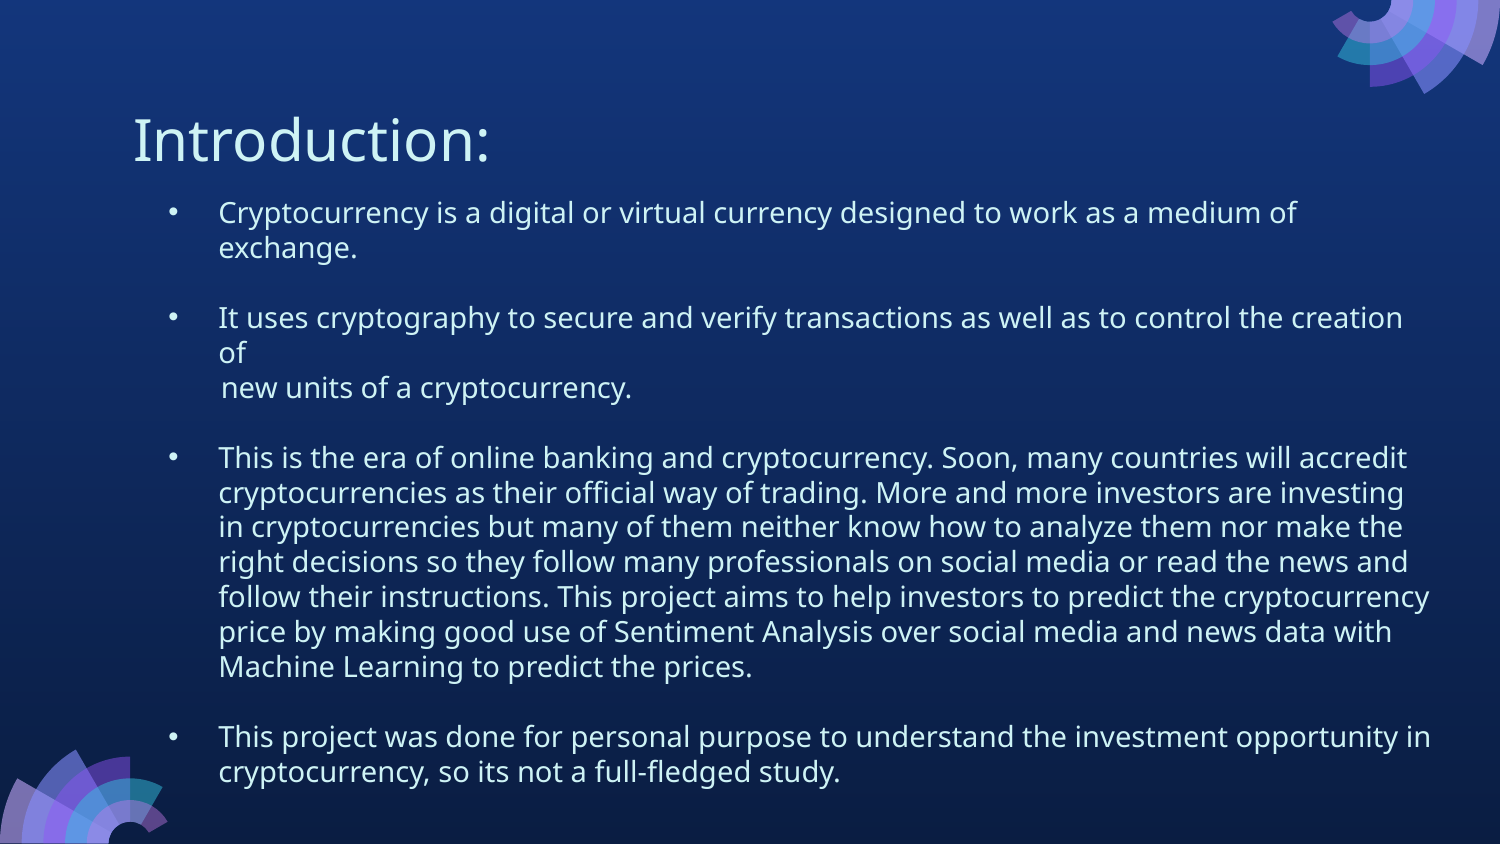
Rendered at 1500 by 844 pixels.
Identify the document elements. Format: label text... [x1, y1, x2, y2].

title Introduction: [118, 88, 1382, 231]
list Cryptocurrency is a digital or virtual currency designed to work as a medium of exchange. It uses cryptography to secure and verify transactions as well as to control the creation of new units of a cryptocurrency. This is the era of online banking and cryptocurrency. Soon, many countries will accredit cryptocurrencies as their official way of trading. More and more investors are investing in cryptocurrencies but many of them neither know how to analyze them nor make the right decisions so they follow many professionals on social media or read the news and follow their instructions. This project aims to help investors to predict the cryptocurrency price by making good use of Sentiment Analysis over social media and news data with Machine Learning to predict the prices. This project was done for personal purpose to understand the investment opportunity in cryptocurrency, so its not a full-fledged study. [128, 179, 1449, 785]
